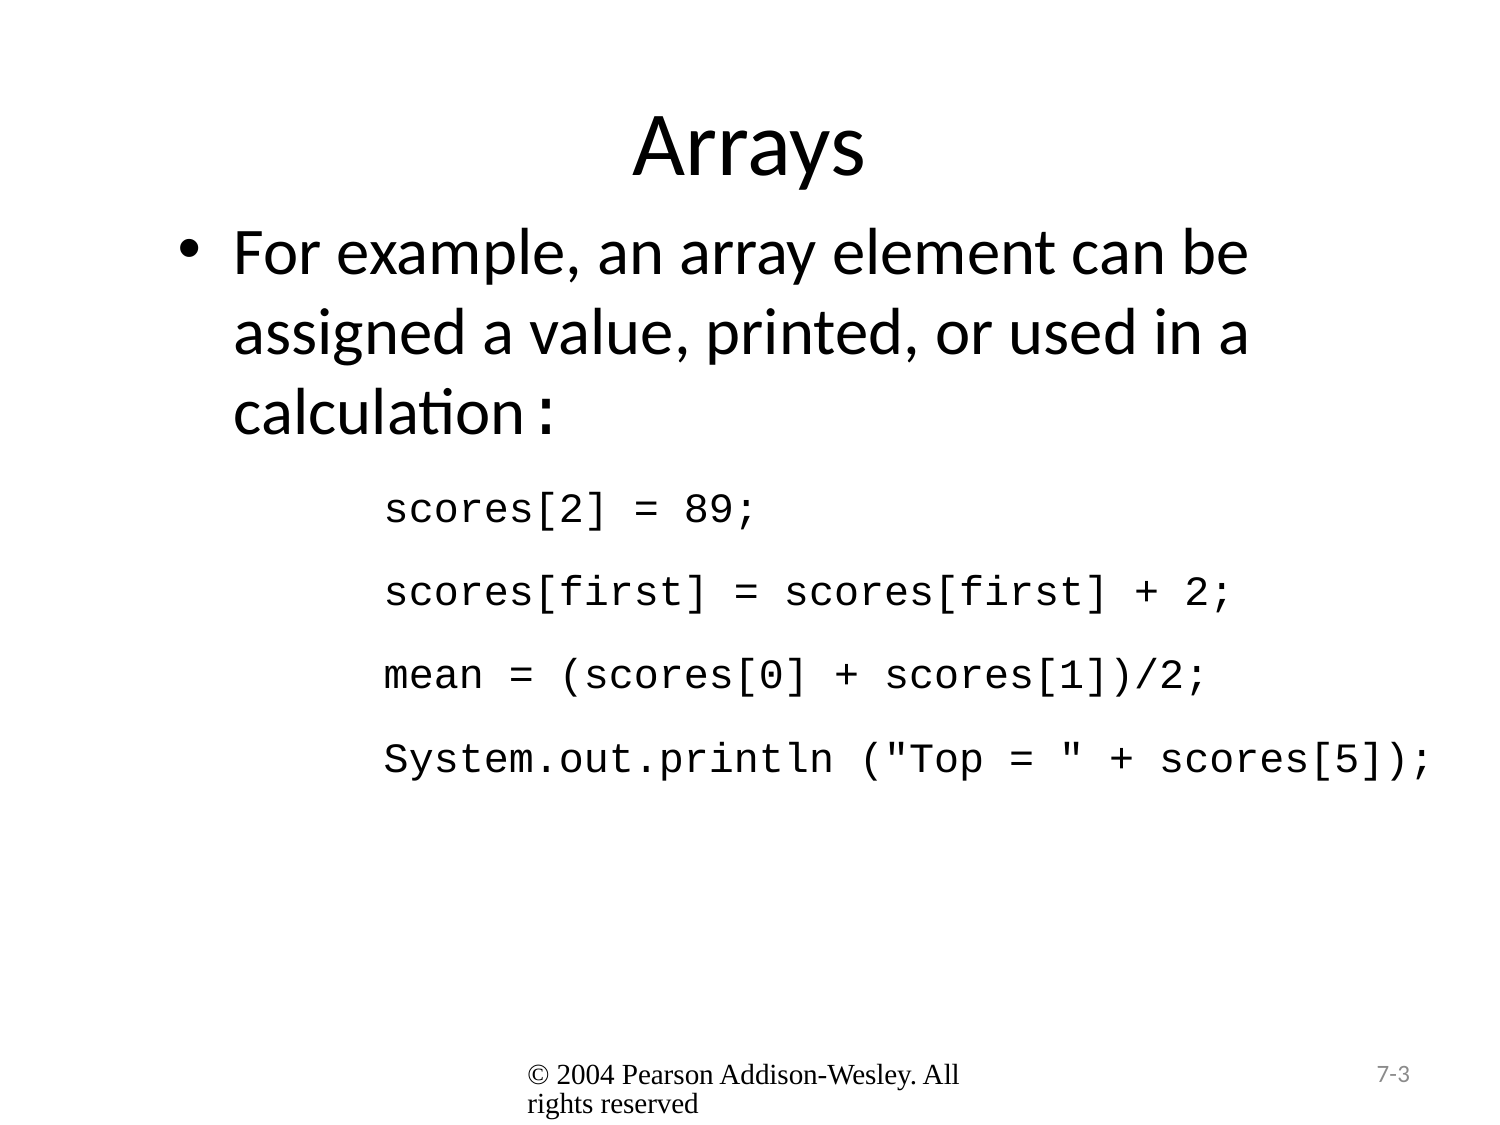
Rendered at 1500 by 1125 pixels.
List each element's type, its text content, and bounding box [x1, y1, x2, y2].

slide_number 7-3 [1074, 1042, 1425, 1103]
footer © 2004 Pearson Addison-Wesley. All rights reserved [512, 1042, 988, 1103]
title Arrays [75, 45, 1425, 233]
list For example, an array element can be assigned a value, printed, or used in a calculation: scores[2] = 89; scores[first] = scores[first] + 2; mean = (scores[0] + scores[1])/2; System.out.println ("Top = " + scores[5]); [162, 200, 1450, 1013]
